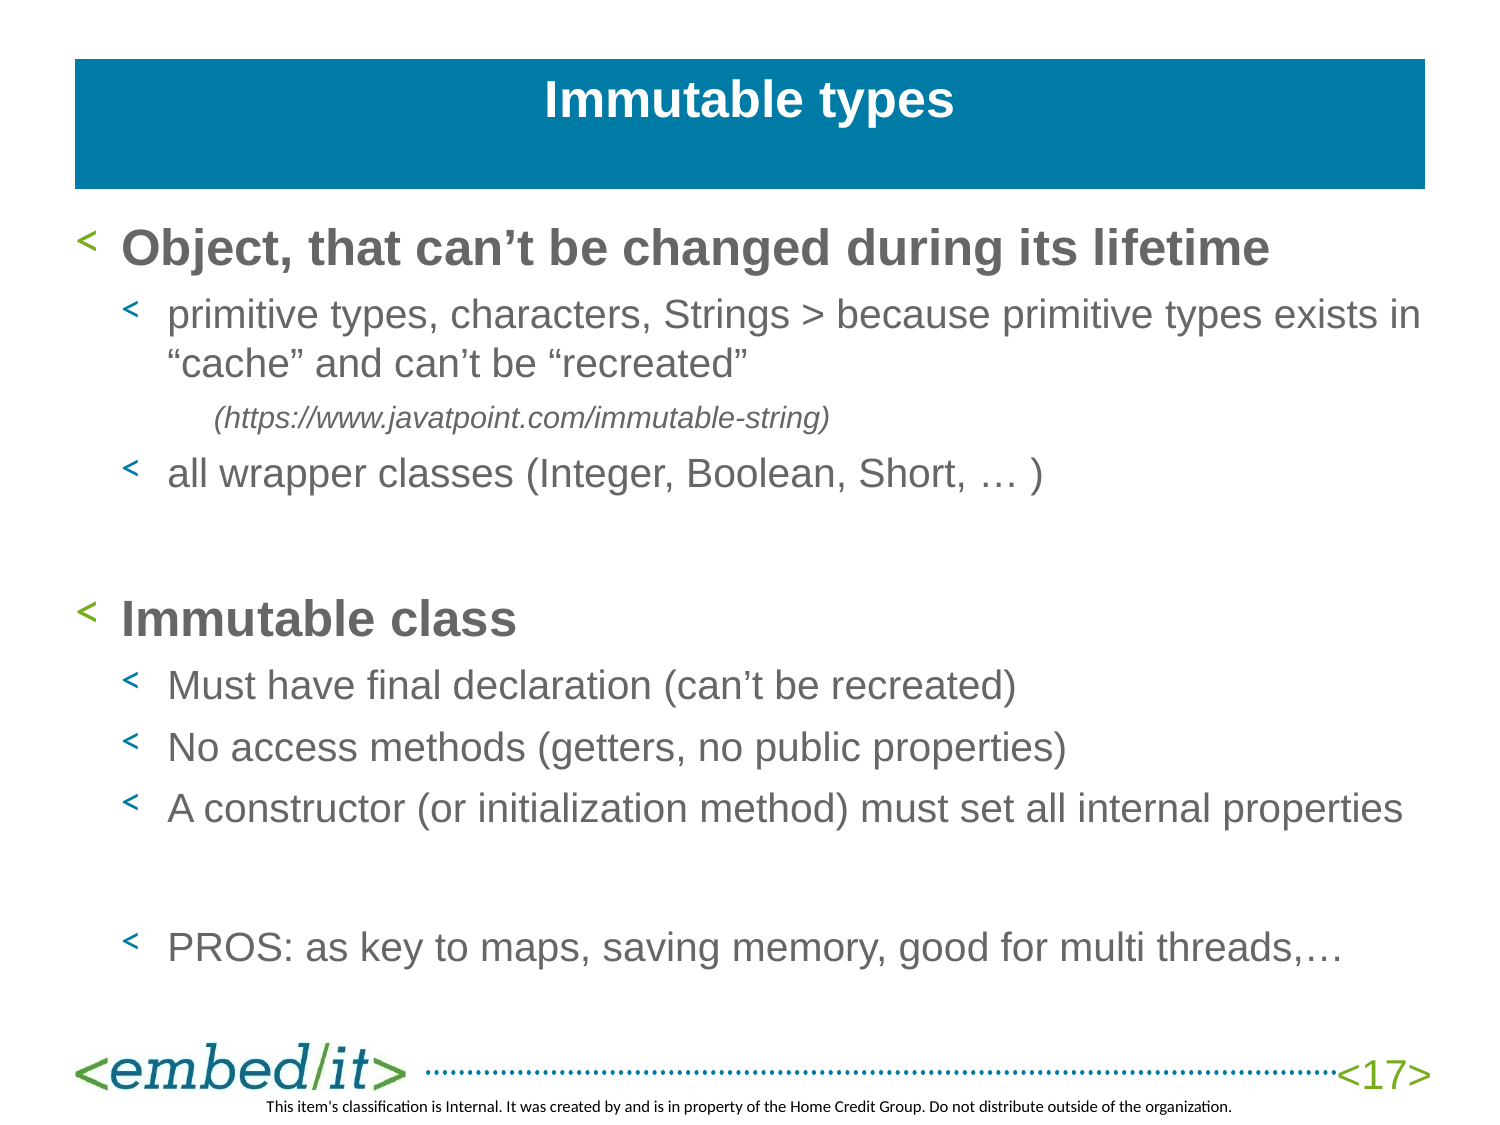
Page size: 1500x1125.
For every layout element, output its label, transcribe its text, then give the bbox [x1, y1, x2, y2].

picture [75, 1042, 406, 1091]
slide_number <17> [1316, 1042, 1433, 1103]
list Object, that can’t be changed during its lifetime primitive types, characters, Strings > because primitive types exists in “cache” and can’t be “recreated” (https://www.javatpoint.com/immutable-string) all wrapper classes (Integer, Boolean, Short, … ) Immutable class Must have final declaration (can’t be recreated) No access methods (getters, no public properties) A constructor (or initialization method) must set all internal properties PROS: as key to maps, saving memory, good for multi threads,… [75, 206, 1425, 1016]
title Immutable types [75, 59, 1425, 189]
